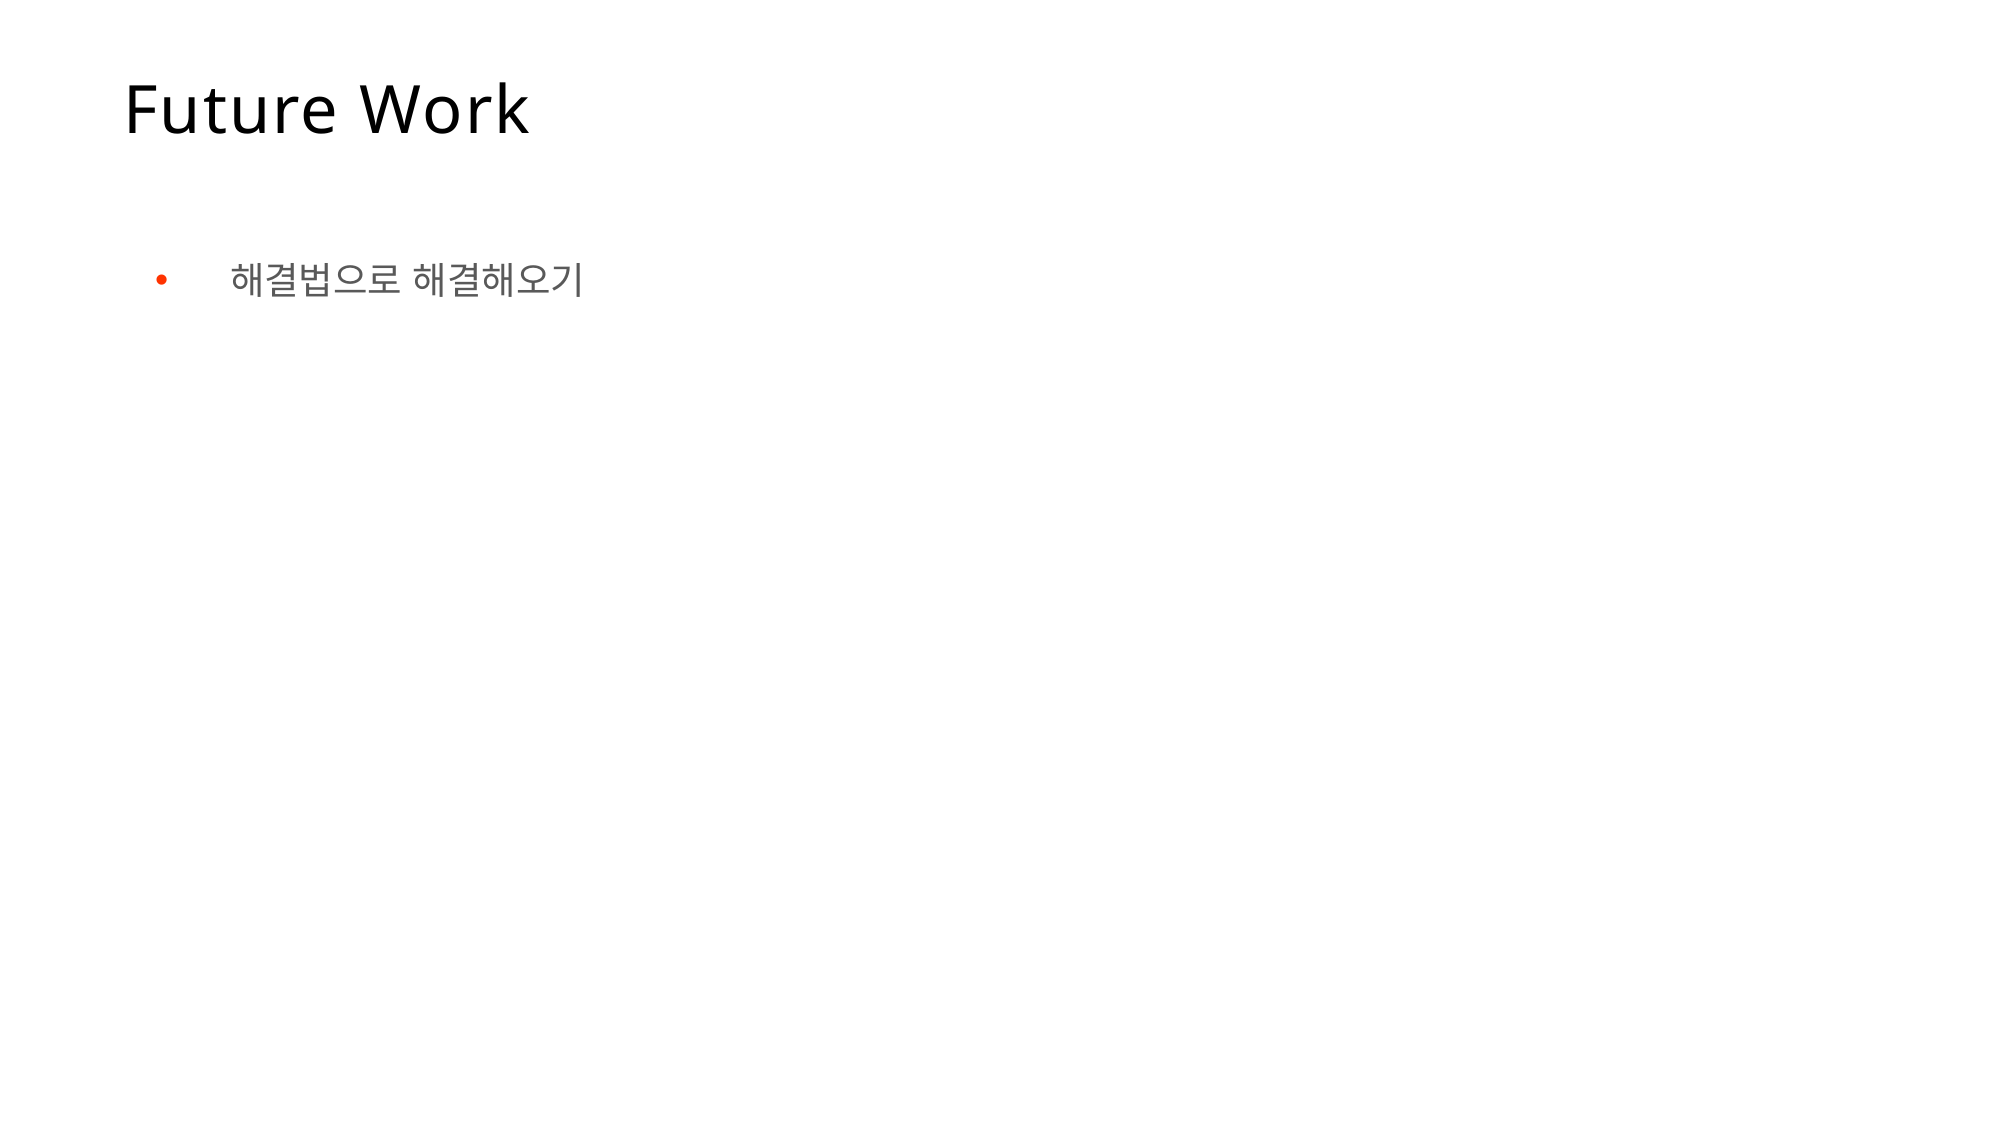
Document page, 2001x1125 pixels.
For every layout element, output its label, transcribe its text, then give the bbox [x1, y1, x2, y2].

text_box 해결법으로 해결해오기 [140, 249, 1773, 499]
text_box Future Work [108, 52, 1834, 156]
text_box [154, 229, 1787, 563]
